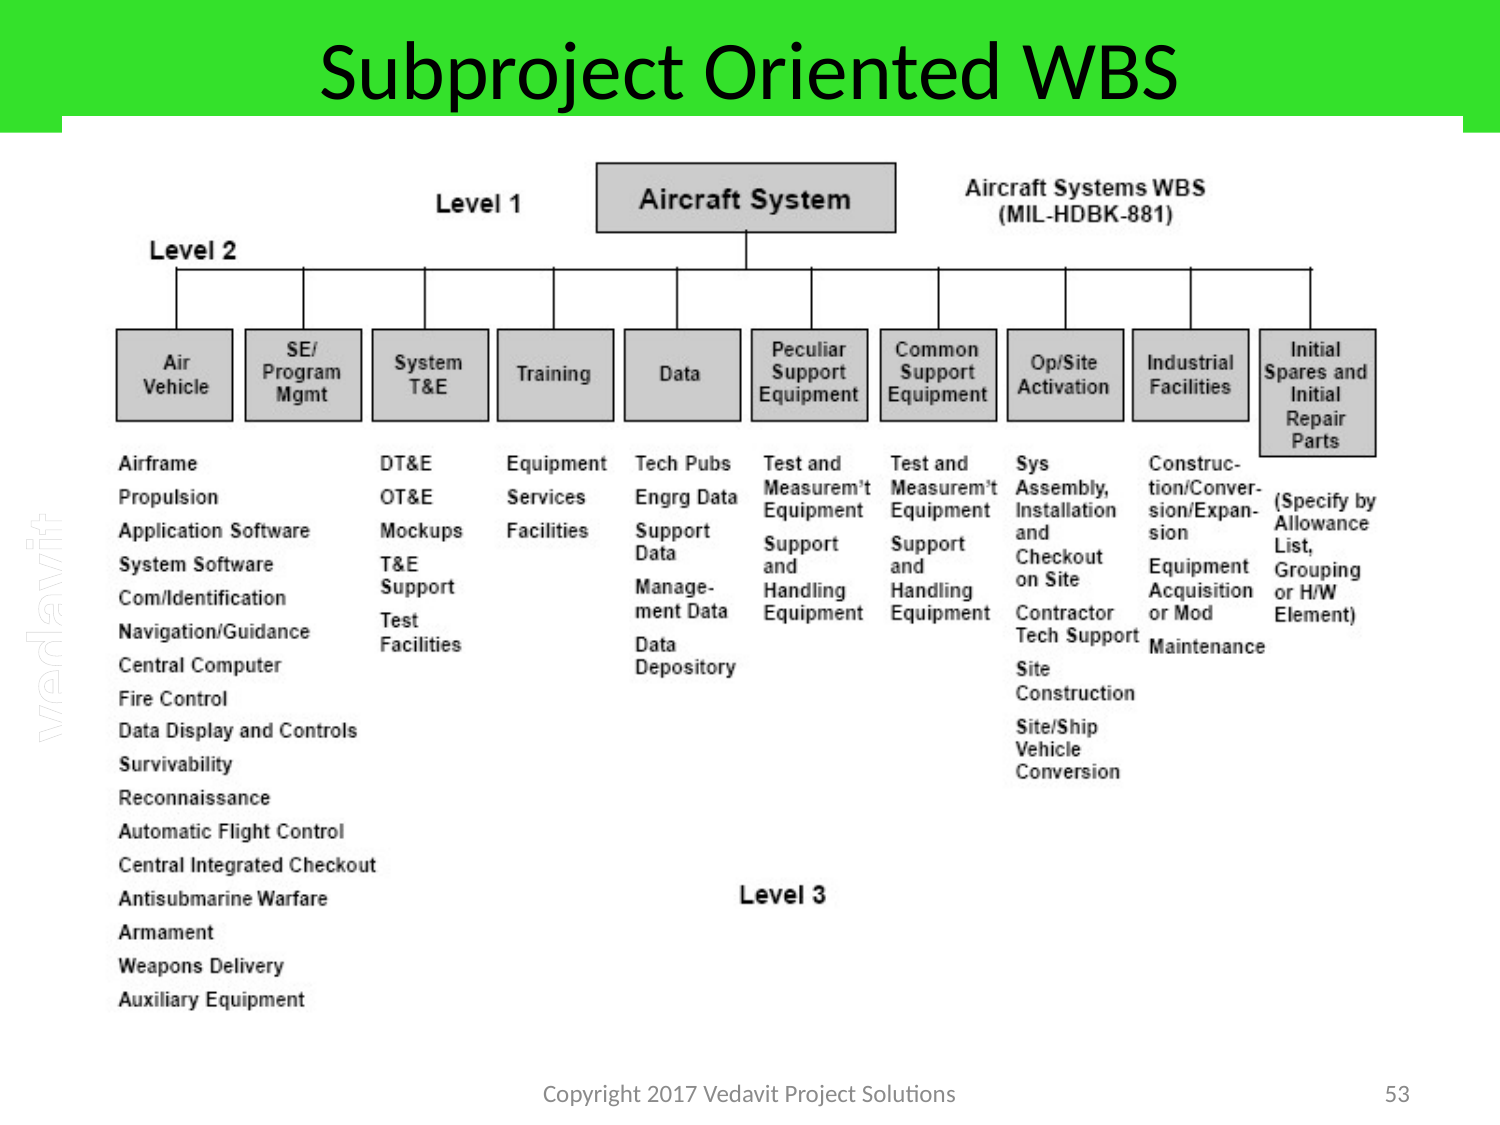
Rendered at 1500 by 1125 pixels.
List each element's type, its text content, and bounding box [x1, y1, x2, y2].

title Subproject Oriented WBS [0, 0, 1500, 133]
footer Copyright 2017 Vedavit Project Solutions [512, 1062, 988, 1123]
picture [62, 116, 1463, 1051]
slide_number 53 [1074, 1062, 1425, 1123]
